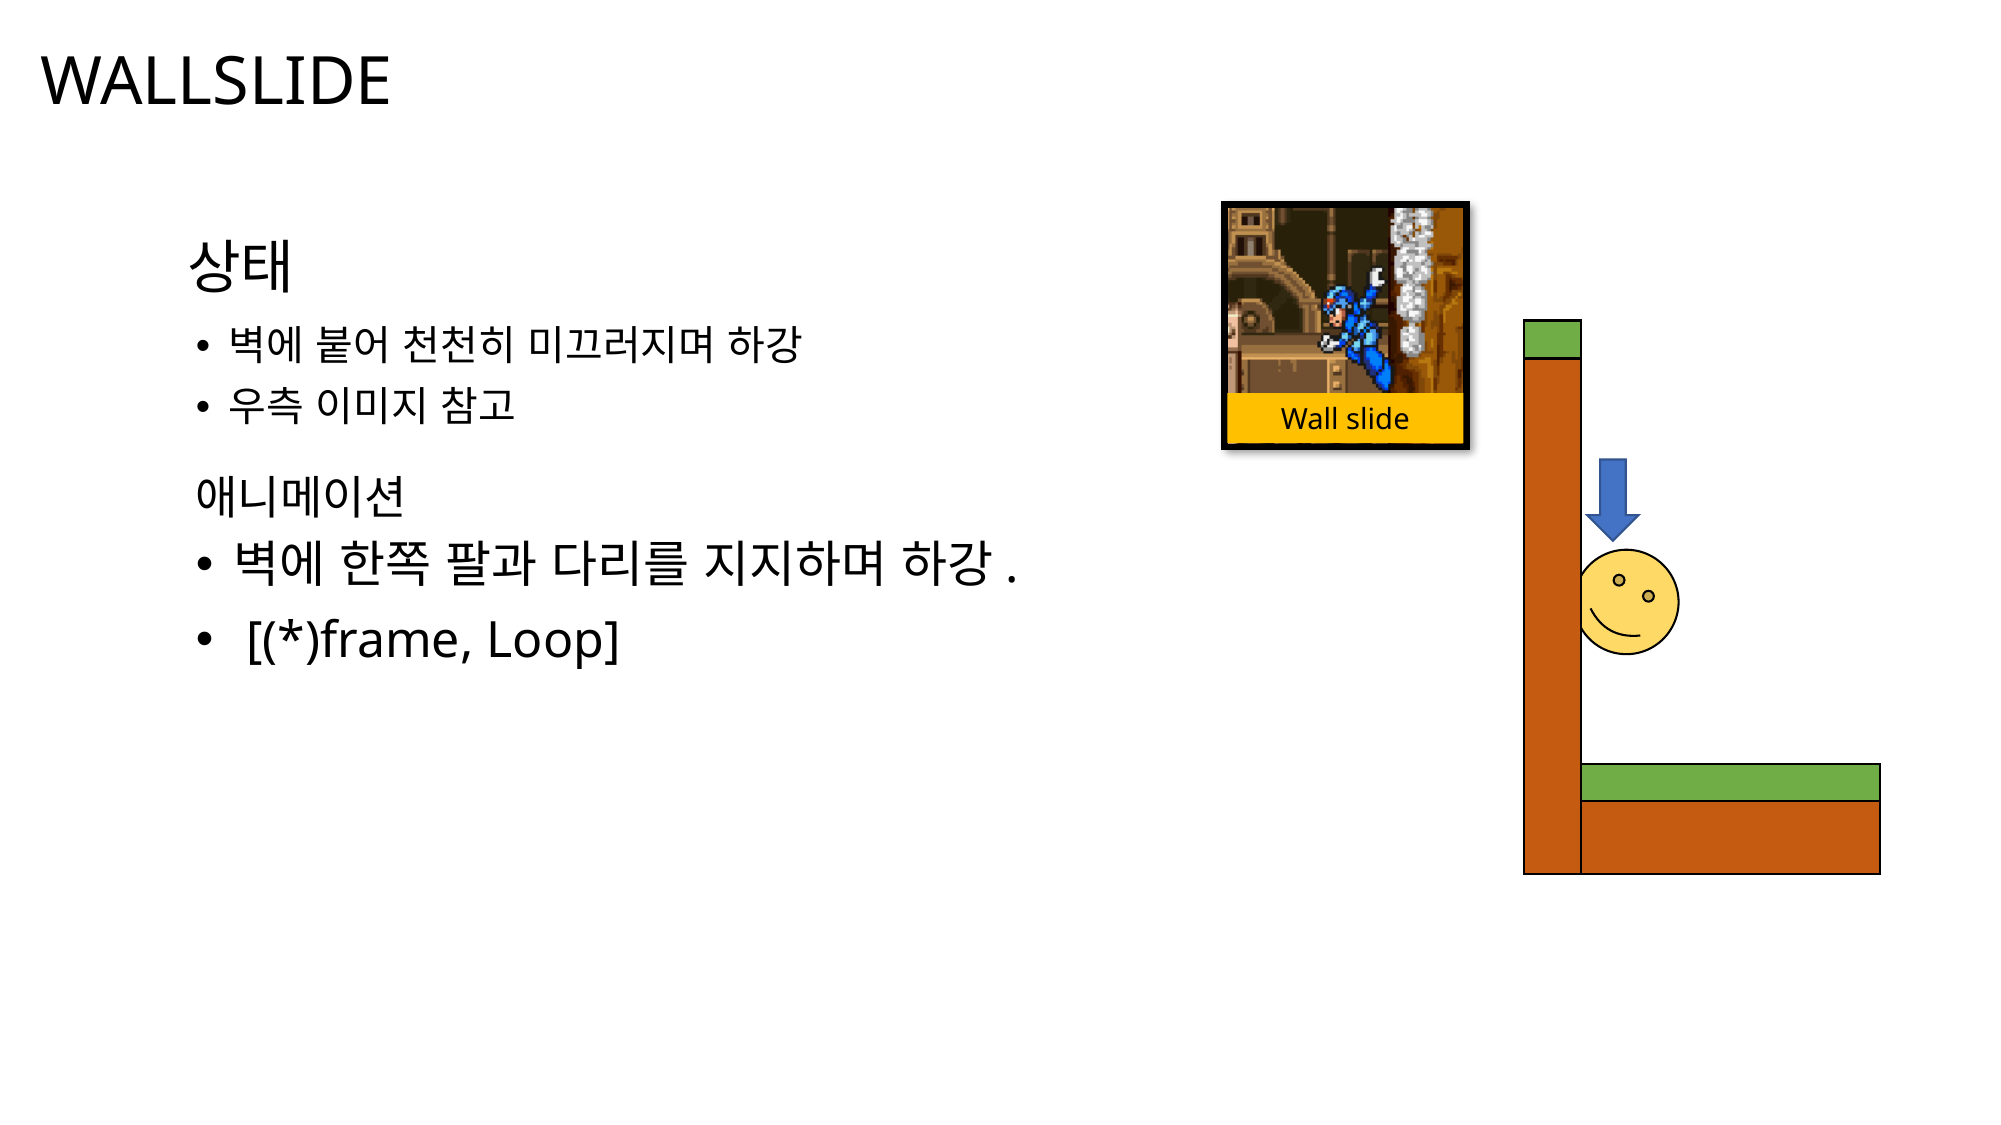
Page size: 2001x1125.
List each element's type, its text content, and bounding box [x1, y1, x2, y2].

list 벽에 한쪽 팔과 다리를 지지하며 하강. [(*)frame, Loop] [180, 531, 1249, 790]
text_box [1584, 458, 1642, 543]
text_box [1523, 320, 1582, 874]
text_box 상태 [172, 230, 333, 313]
text_box 벽에 붙어 천천히 미끄러지며 하강 우측 이미지 참고 [180, 317, 1220, 439]
text_box [1582, 548, 1680, 656]
title WALLSLIDE [25, 22, 1751, 144]
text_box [1582, 764, 1881, 874]
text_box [1227, 207, 1464, 444]
text_box 애니메이션 [180, 467, 485, 533]
